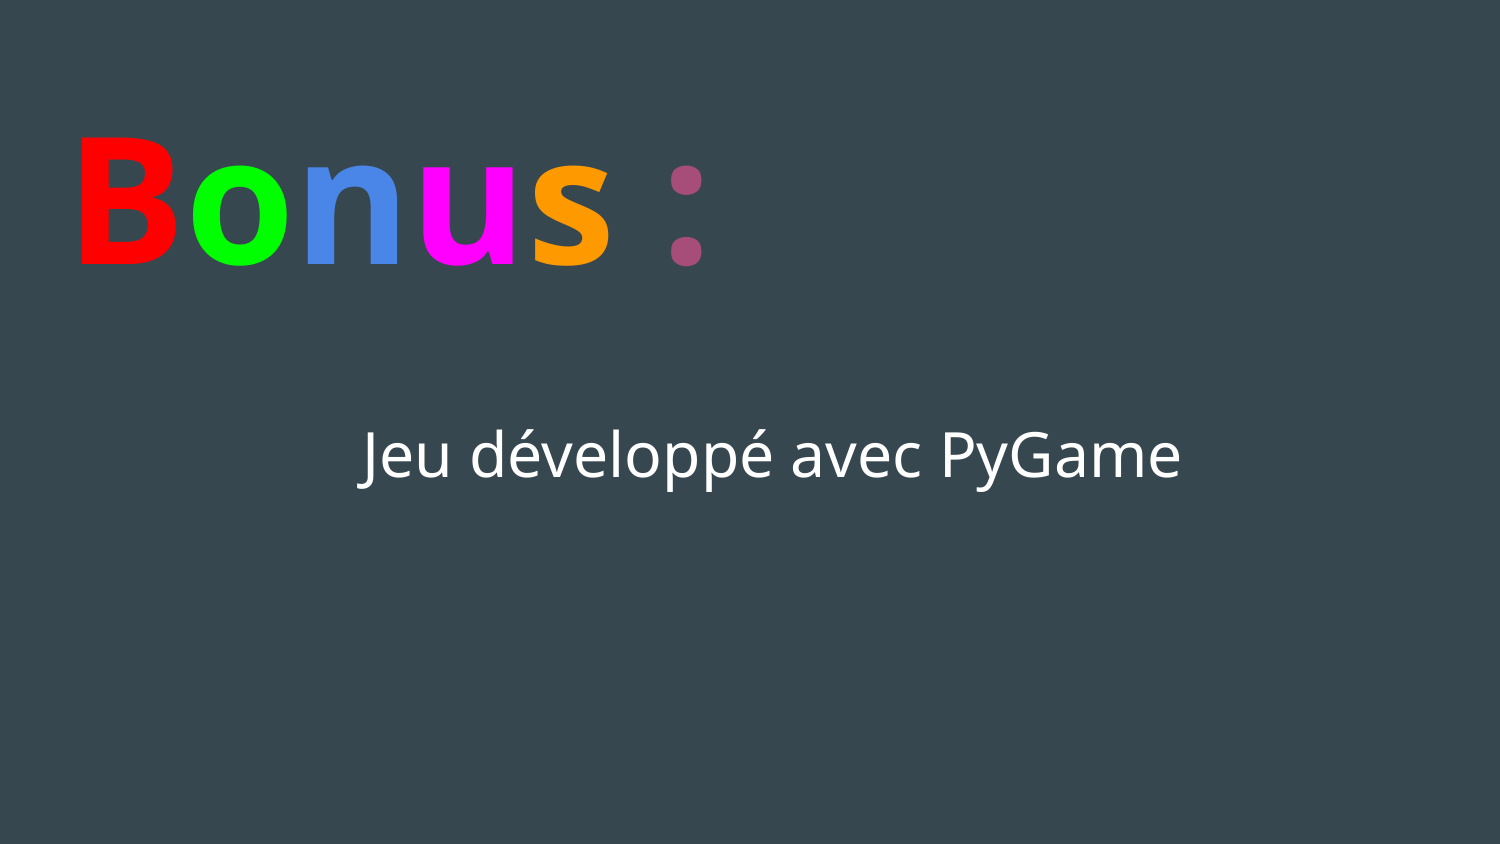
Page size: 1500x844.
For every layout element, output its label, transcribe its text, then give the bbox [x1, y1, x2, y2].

title Bonus : Jeu développé avec PyGame [51, 72, 1449, 818]
